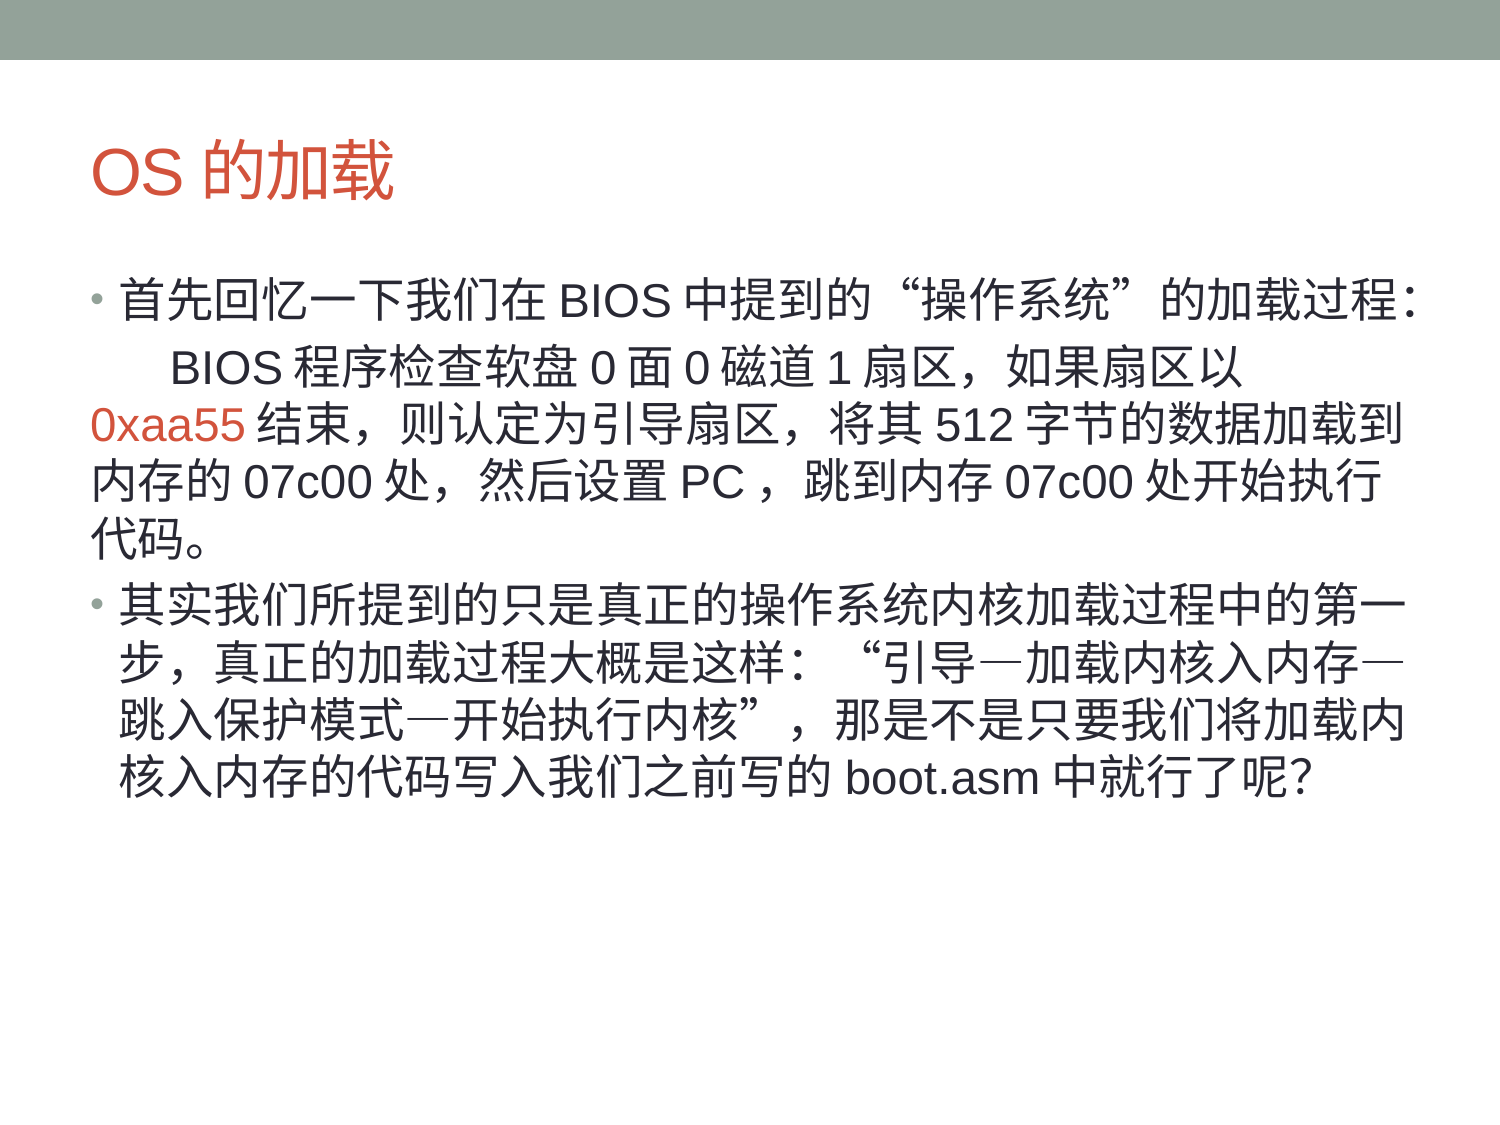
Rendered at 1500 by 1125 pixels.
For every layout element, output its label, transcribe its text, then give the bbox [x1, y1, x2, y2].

list 首先回忆一下我们在BIOS中提到的“操作系统”的加载过程： BIOS程序检查软盘0面0磁道1扇区，如果扇区以0xaa55结束，则认定为引导扇区，将其512字节的数据加载到内存的07c00处，然后设置PC，跳到内存07c00处开始执行代码。 其实我们所提到的只是真正的操作系统内核加载过程中的第一步，真正的加载过程大概是这样：“引导—加载内核入内存—跳入保护模式—开始执行内核”，那是不是只要我们将加载内核入内存的代码写入我们之前写的boot.asm中就行了呢？ [75, 262, 1425, 1063]
title OS的加载 [75, 87, 1425, 250]
